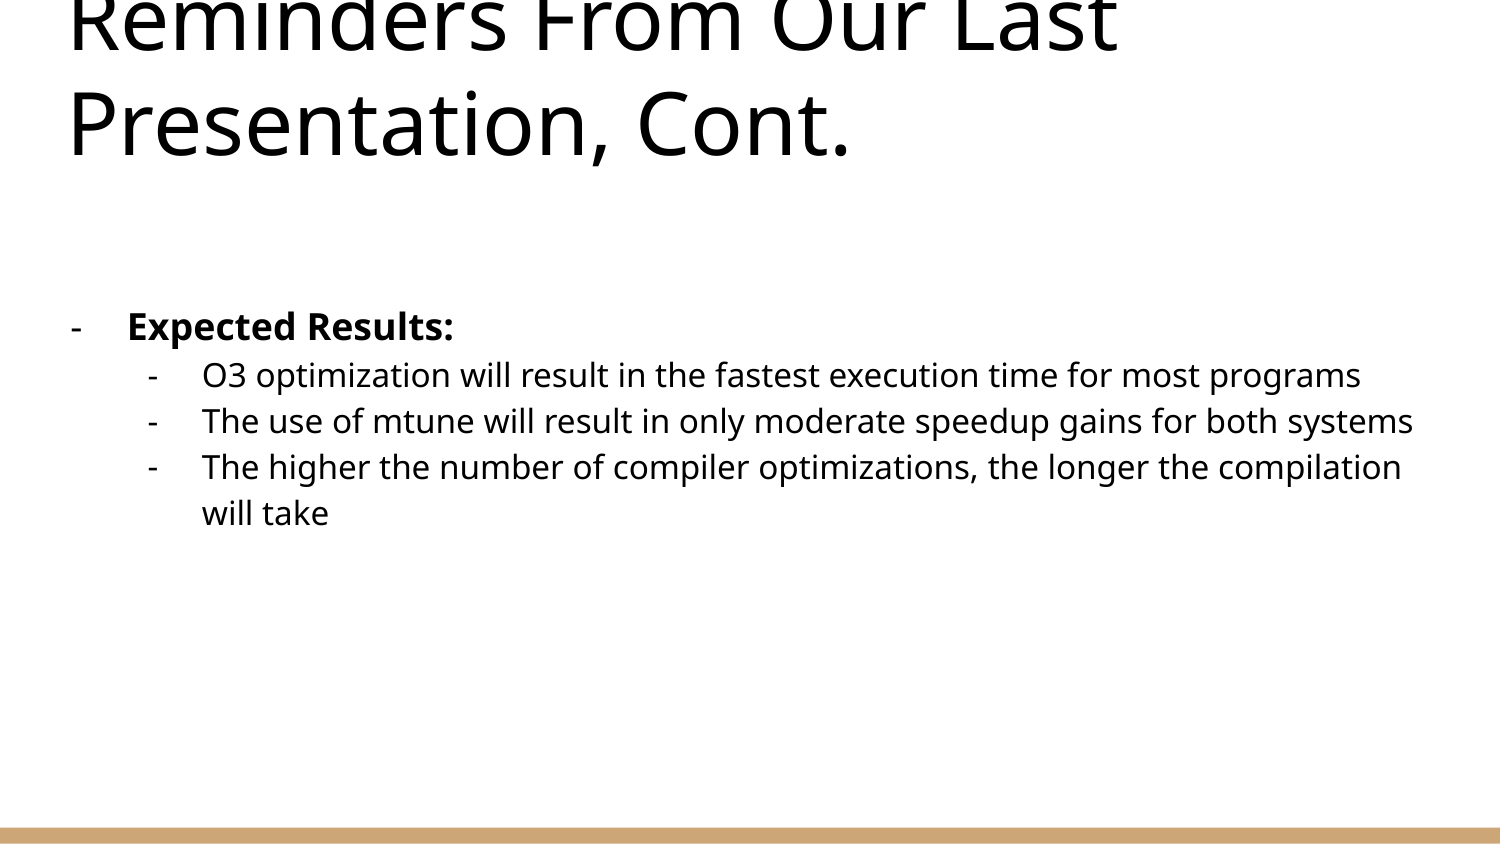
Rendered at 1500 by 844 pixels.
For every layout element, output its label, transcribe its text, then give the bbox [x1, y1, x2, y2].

title Reminders From Our Last Presentation, Cont. [51, 51, 1449, 189]
list Expected Results: O3 optimization will result in the fastest execution time for most programs The use of mtune will result in only moderate speedup gains for both systems The higher the number of compiler optimizations, the longer the compilation will take [36, 281, 1435, 604]
